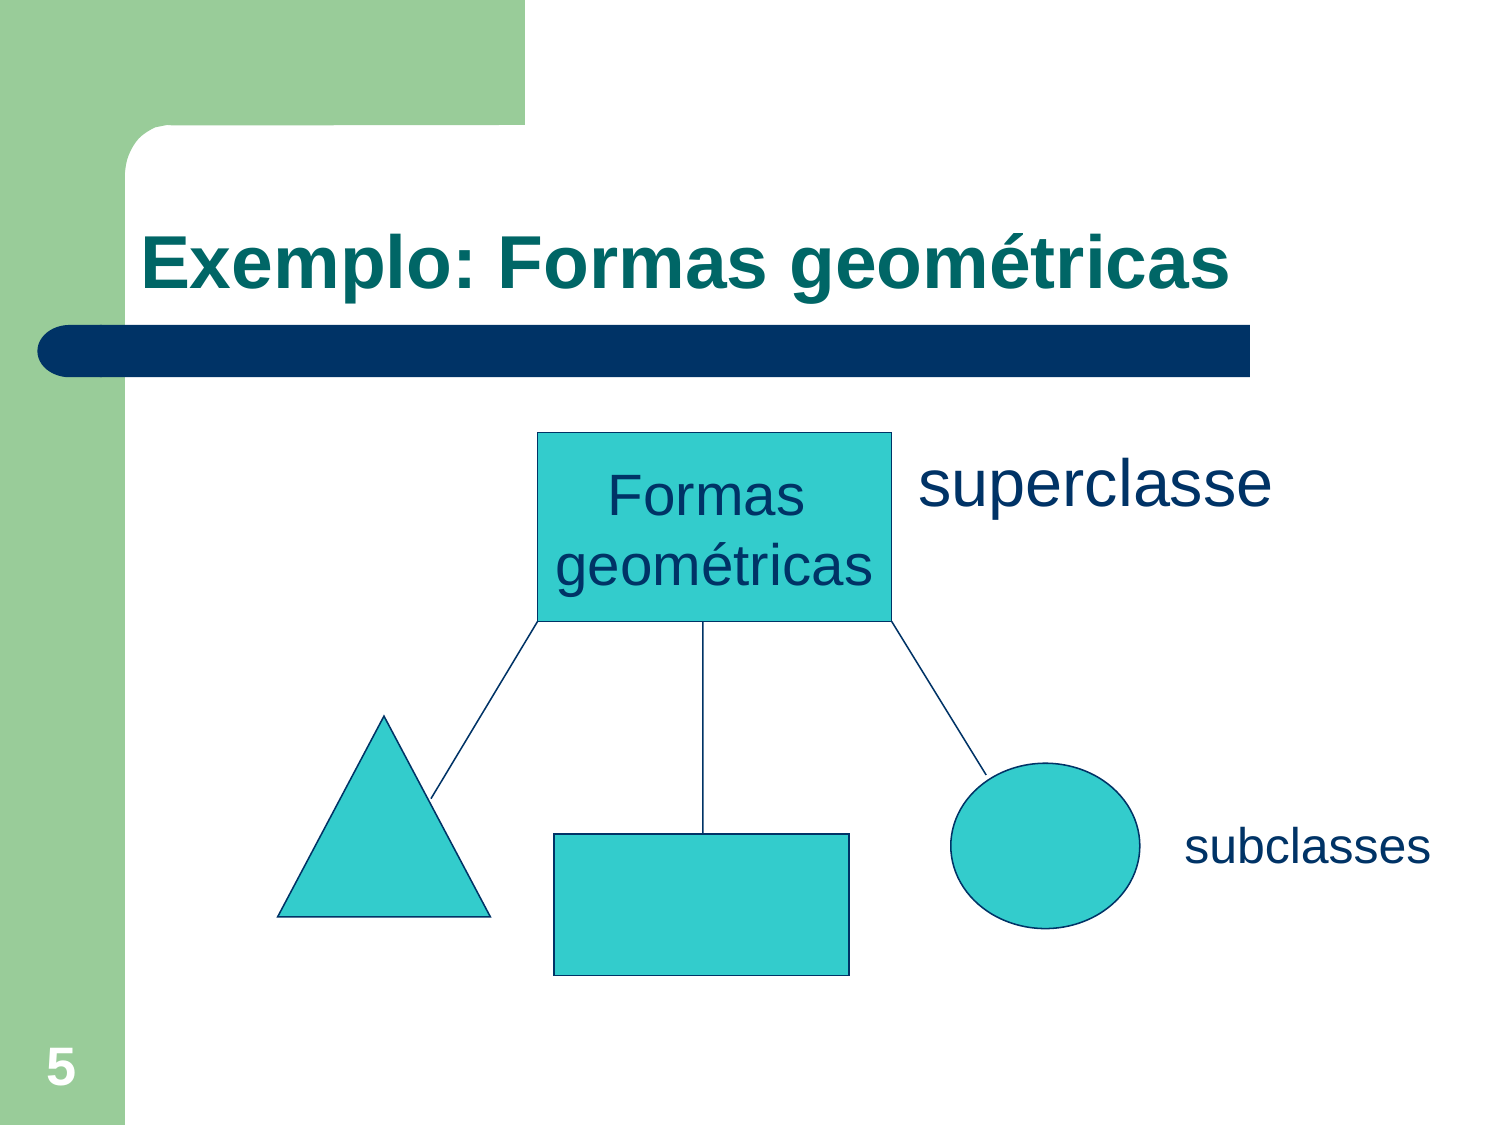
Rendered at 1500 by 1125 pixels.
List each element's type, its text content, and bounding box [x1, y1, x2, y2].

text_box Formas geométricas [537, 432, 892, 622]
text_box subclasses [1169, 806, 1447, 882]
text_box [277, 716, 491, 917]
text_box [553, 834, 850, 976]
title Exemplo: Formas geométricas [124, 124, 1426, 313]
text_box [950, 763, 1140, 929]
text_box superclasse [903, 432, 1289, 528]
slide_number 5 [13, 1023, 111, 1105]
